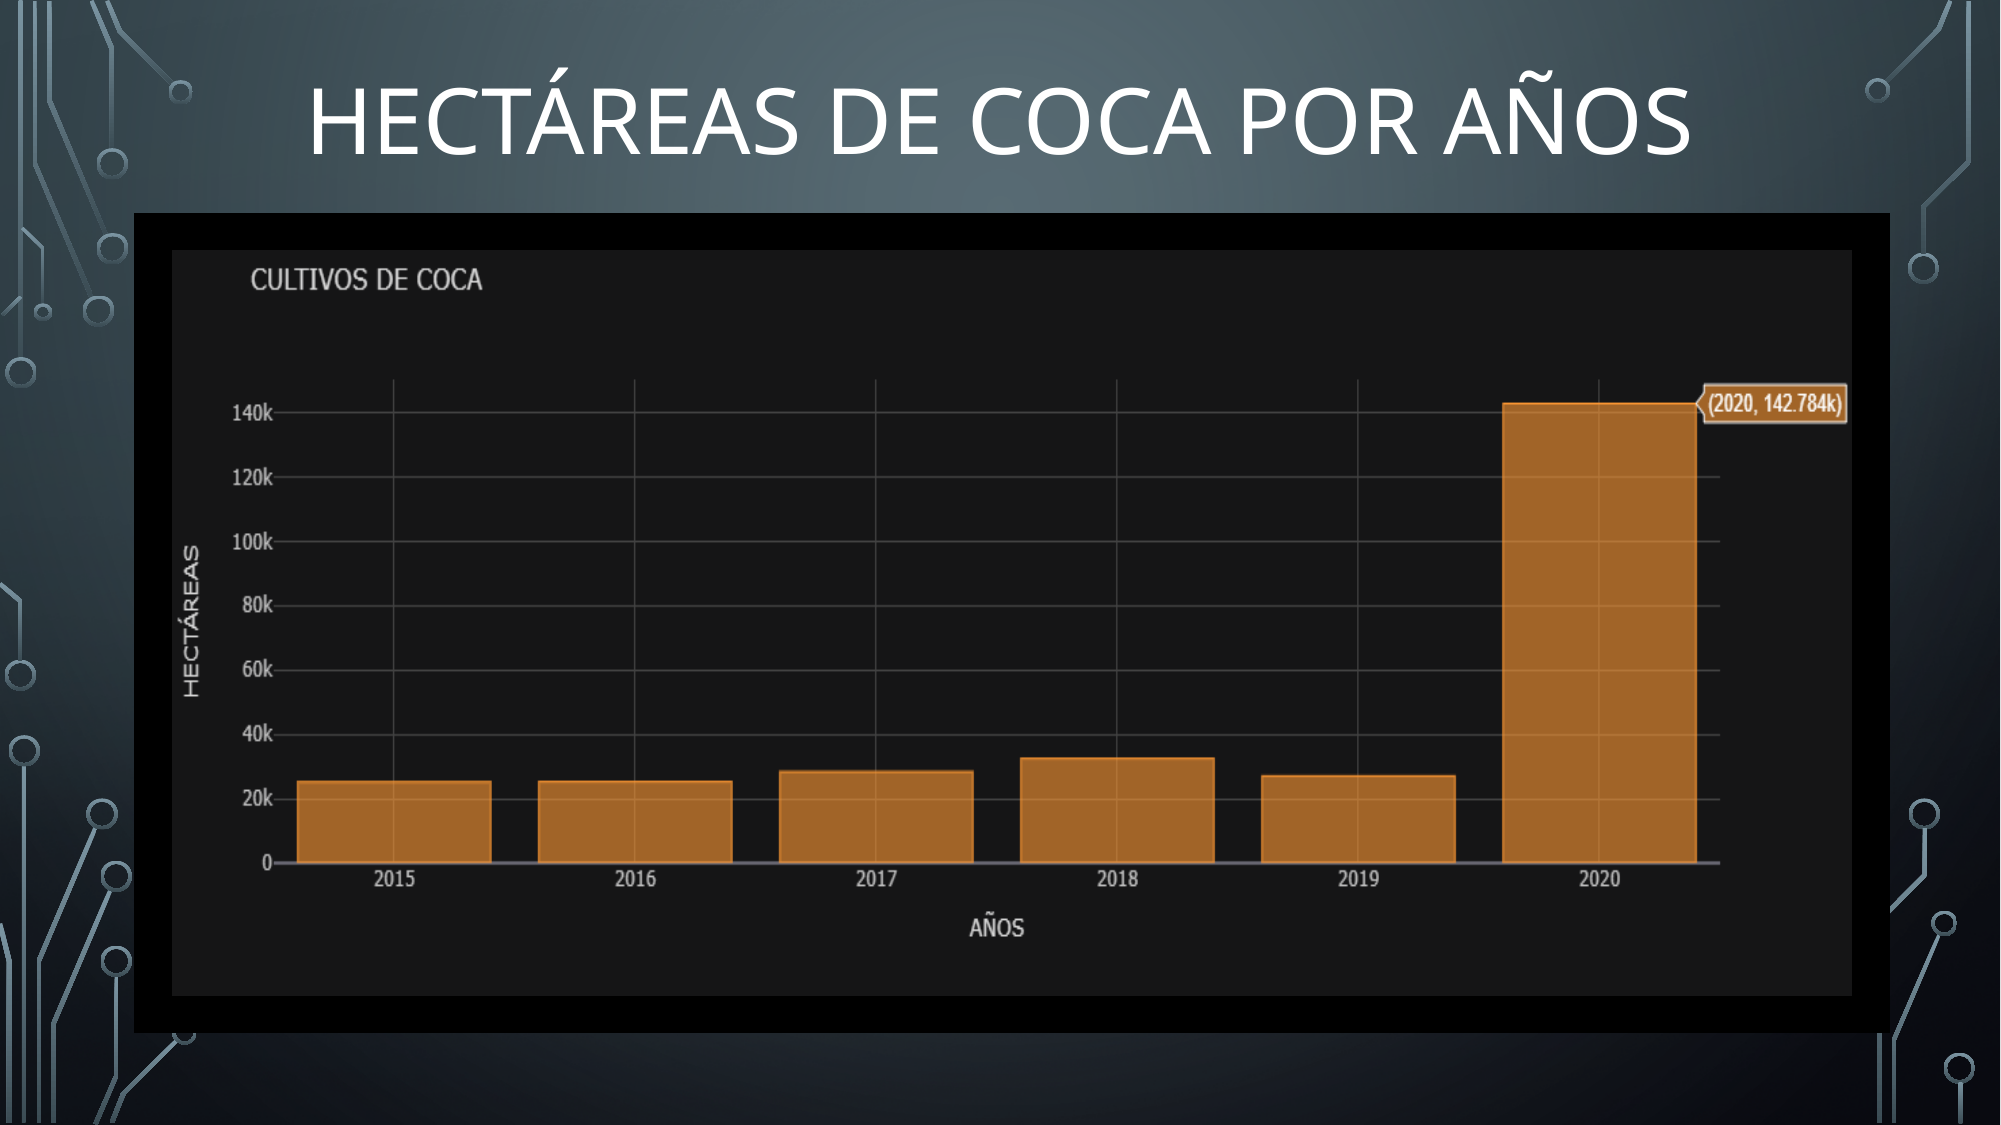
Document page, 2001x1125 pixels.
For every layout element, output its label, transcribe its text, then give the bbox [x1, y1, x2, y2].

picture [171, 249, 1853, 996]
title Hectáreas de coca por años [187, 21, 1813, 213]
